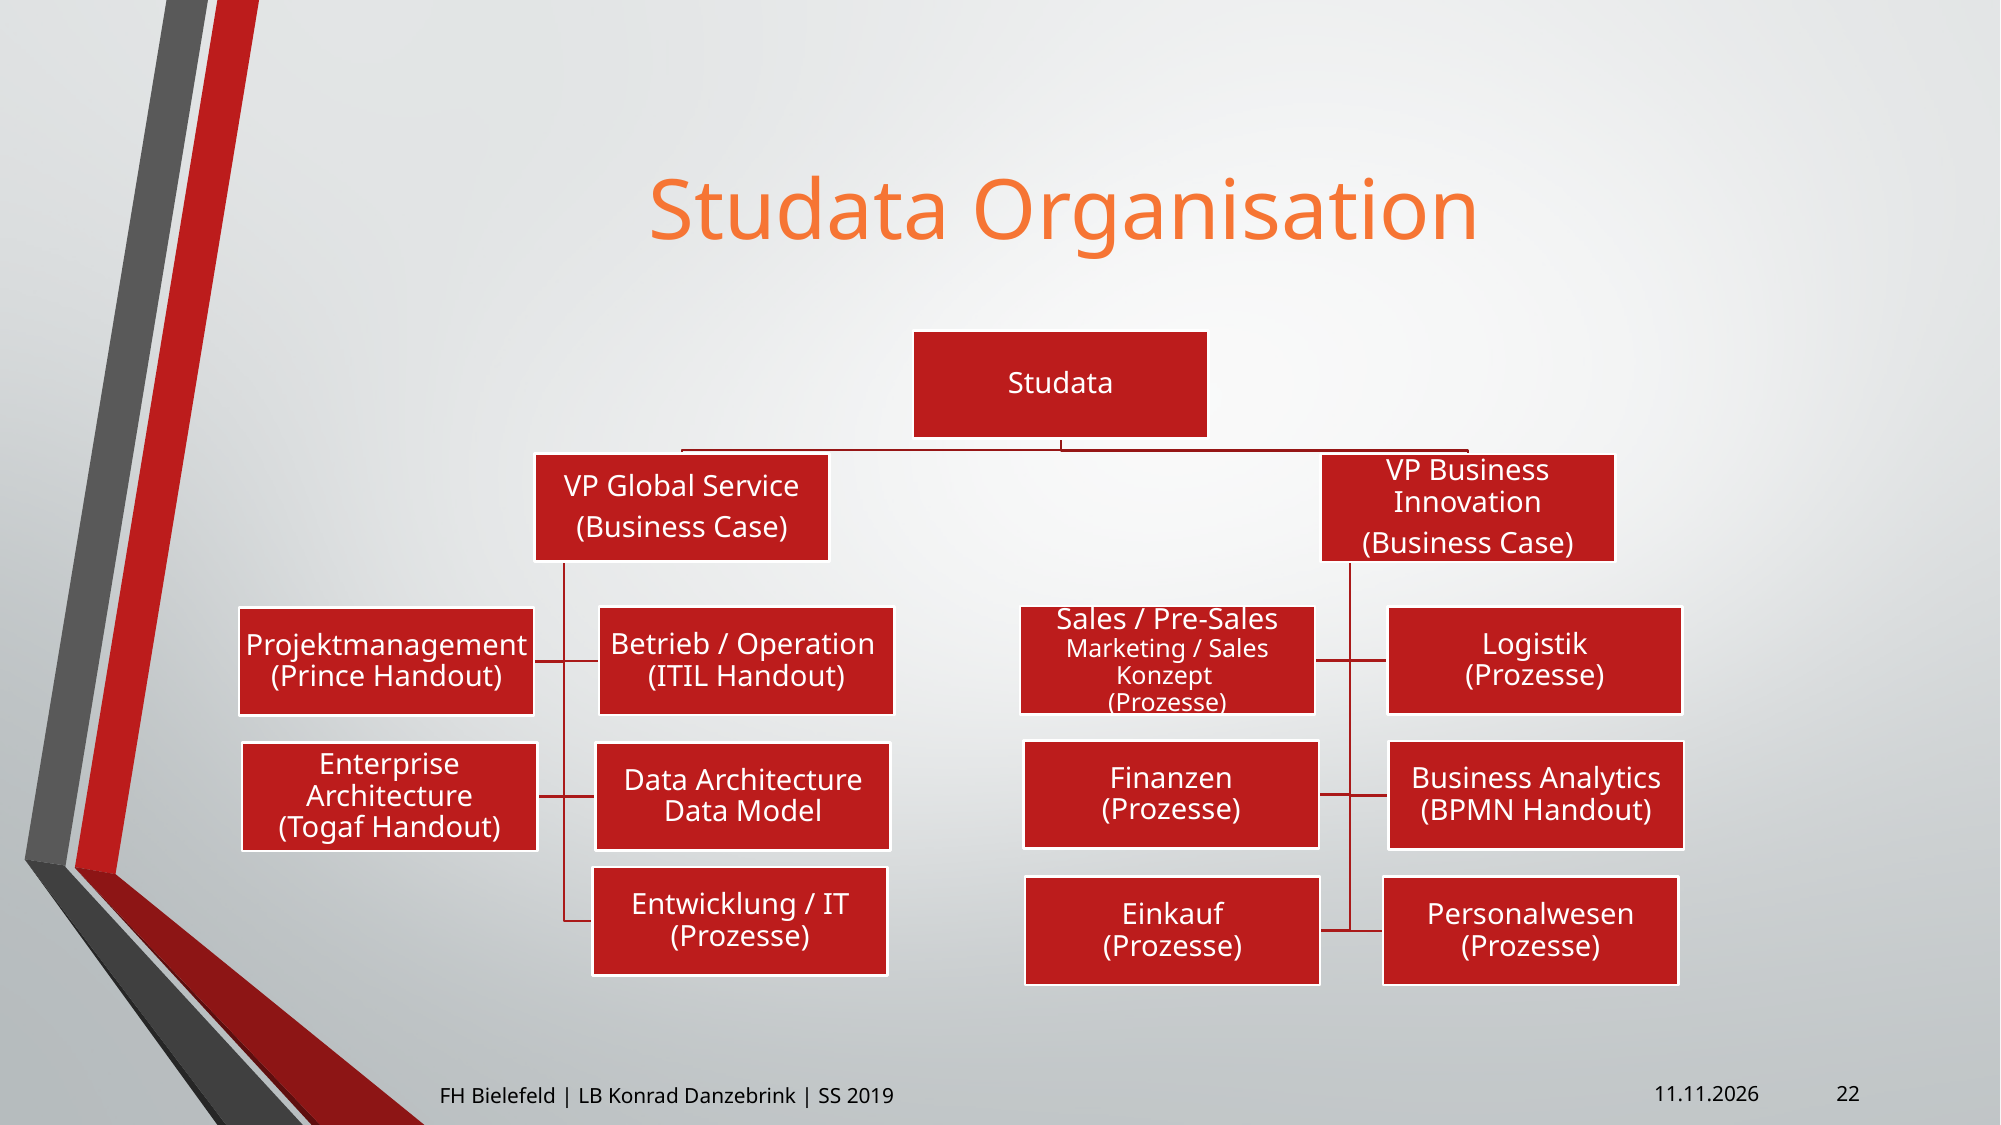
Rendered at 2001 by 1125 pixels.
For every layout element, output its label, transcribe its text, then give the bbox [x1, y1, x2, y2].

footer FH Bielefeld | LB Konrad Danzebrink | SS 2019 [424, 1065, 1587, 1125]
title Studata Organisation [243, 112, 1887, 300]
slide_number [1587, 1065, 1775, 1125]
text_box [232, 124, 1820, 1038]
slide_number 22 [1784, 1064, 1875, 1125]
